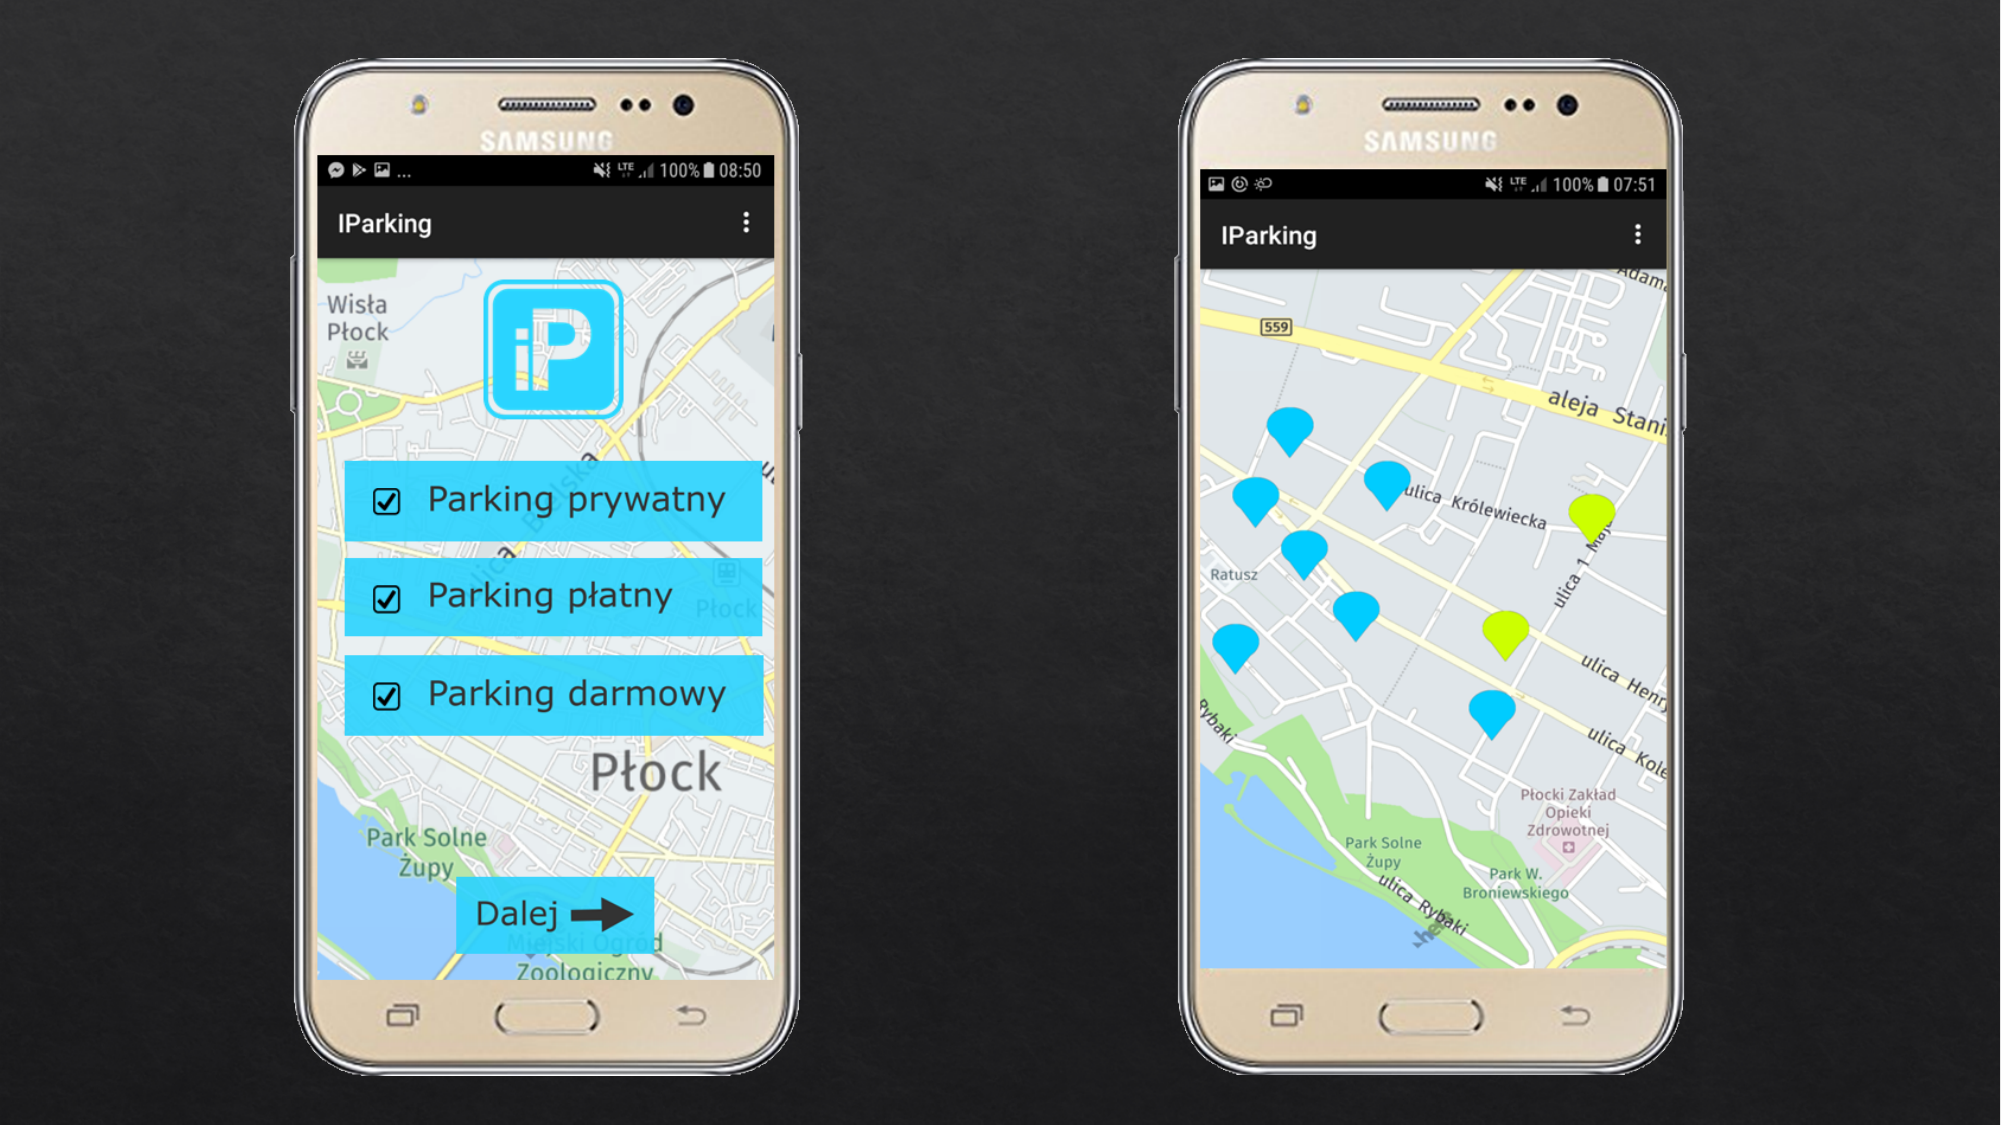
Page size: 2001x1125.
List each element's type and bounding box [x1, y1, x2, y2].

picture [289, 58, 804, 1076]
picture [1173, 58, 1688, 1076]
